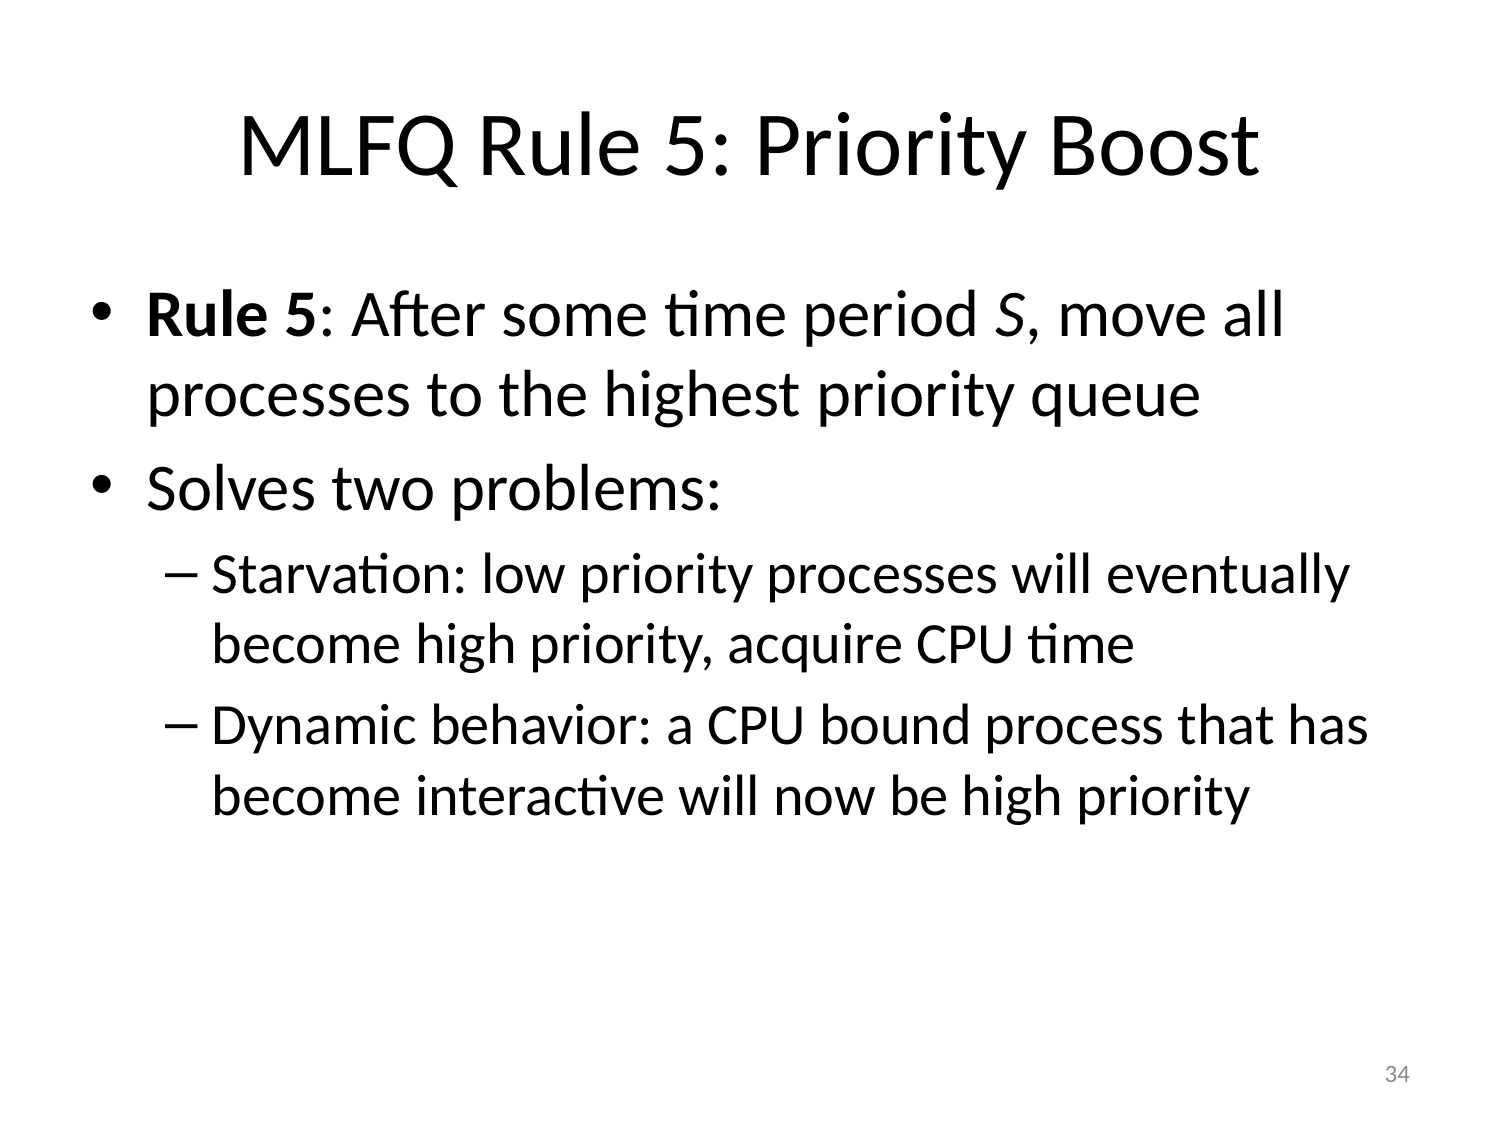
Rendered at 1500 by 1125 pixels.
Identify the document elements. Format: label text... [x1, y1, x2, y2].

list Rule 5: After some time period S, move all processes to the highest priority queue Solves two problems: Starvation: low priority processes will eventually become high priority, acquire CPU time Dynamic behavior: a CPU bound process that has become interactive will now be high priority [75, 262, 1425, 1005]
title MLFQ Rule 5: Priority Boost [75, 45, 1425, 233]
slide_number 34 [1074, 1042, 1425, 1103]
